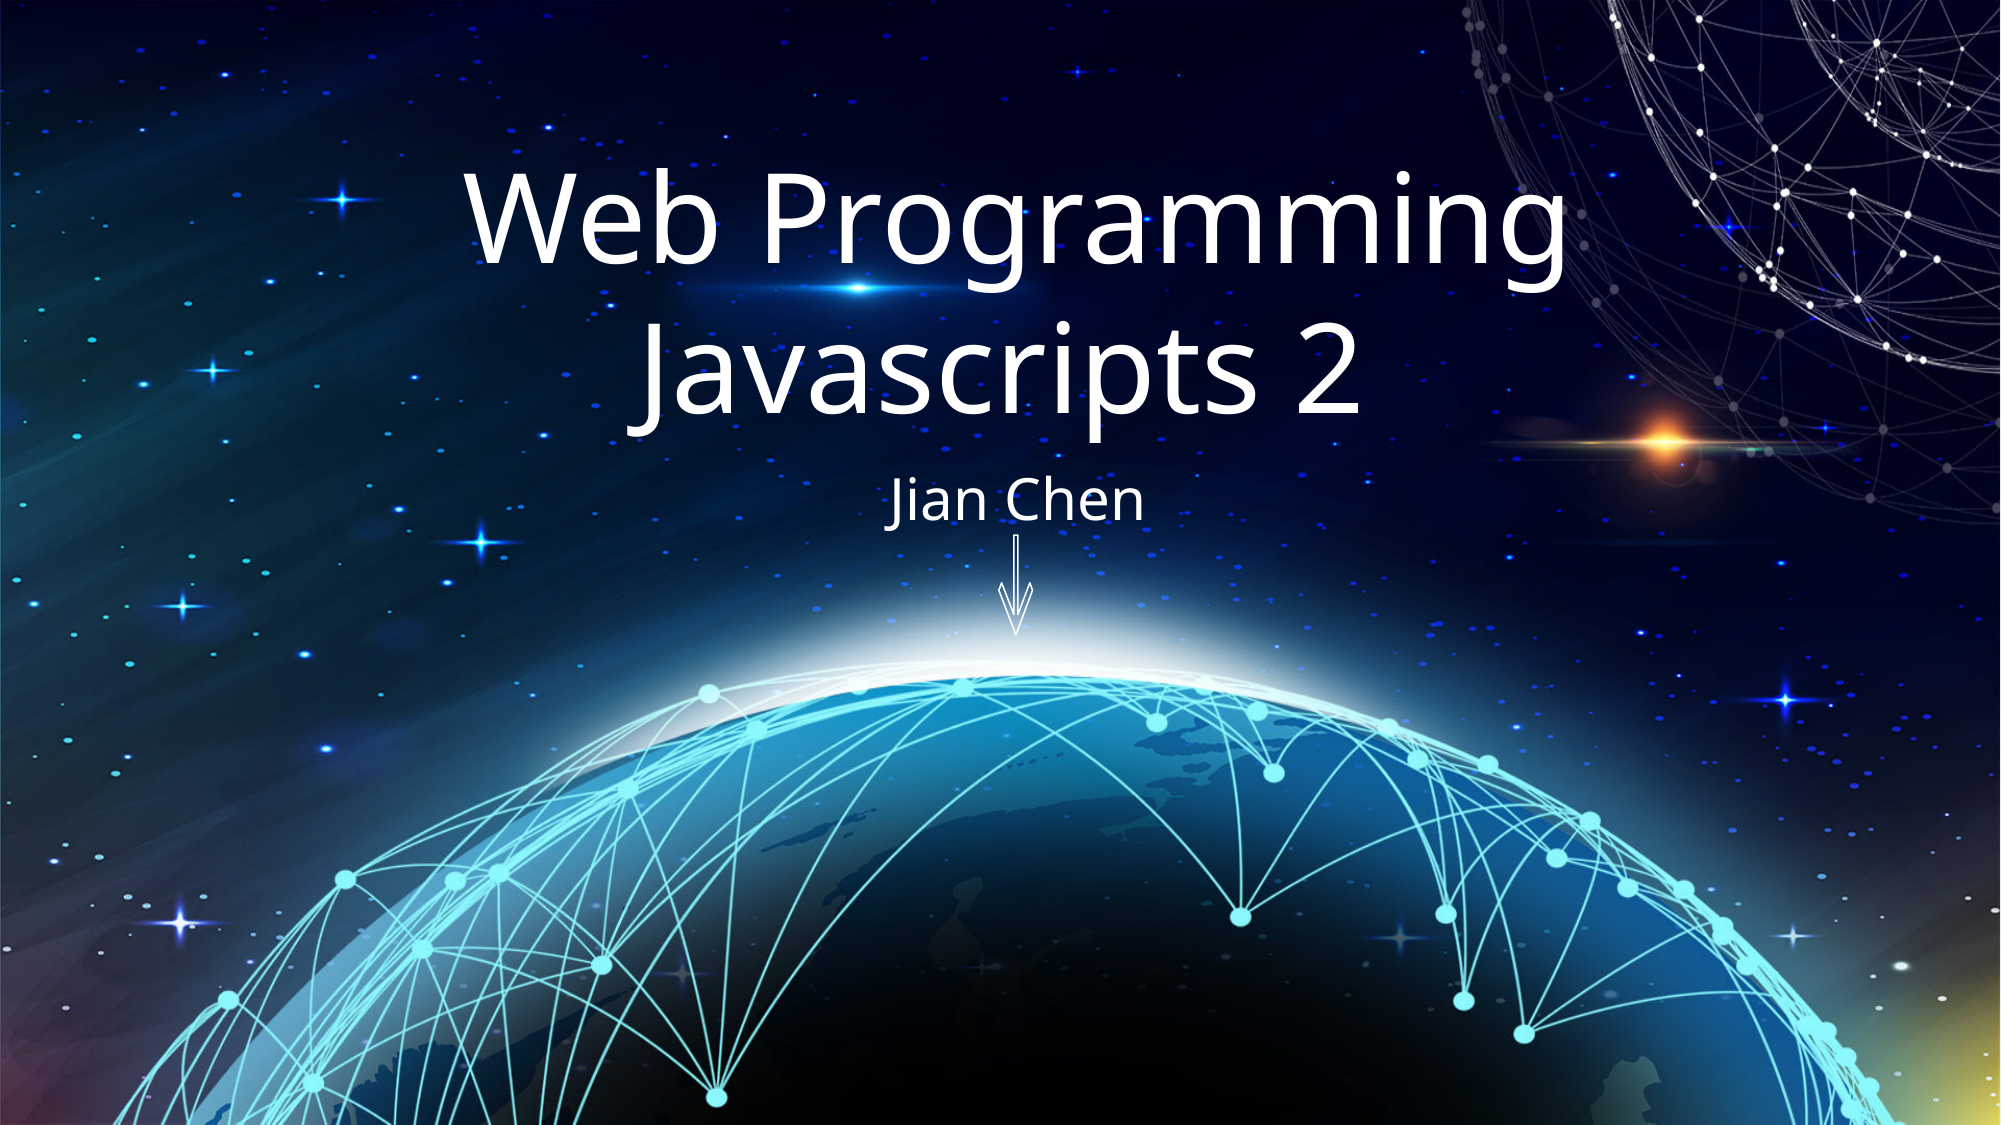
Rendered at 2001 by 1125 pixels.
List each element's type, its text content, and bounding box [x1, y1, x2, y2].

text_box [998, 535, 1033, 635]
text_box Web Programming Javascripts 2 [118, 131, 1918, 446]
text_box Jian Chen [848, 455, 1188, 540]
picture [0, 0, 2001, 1125]
